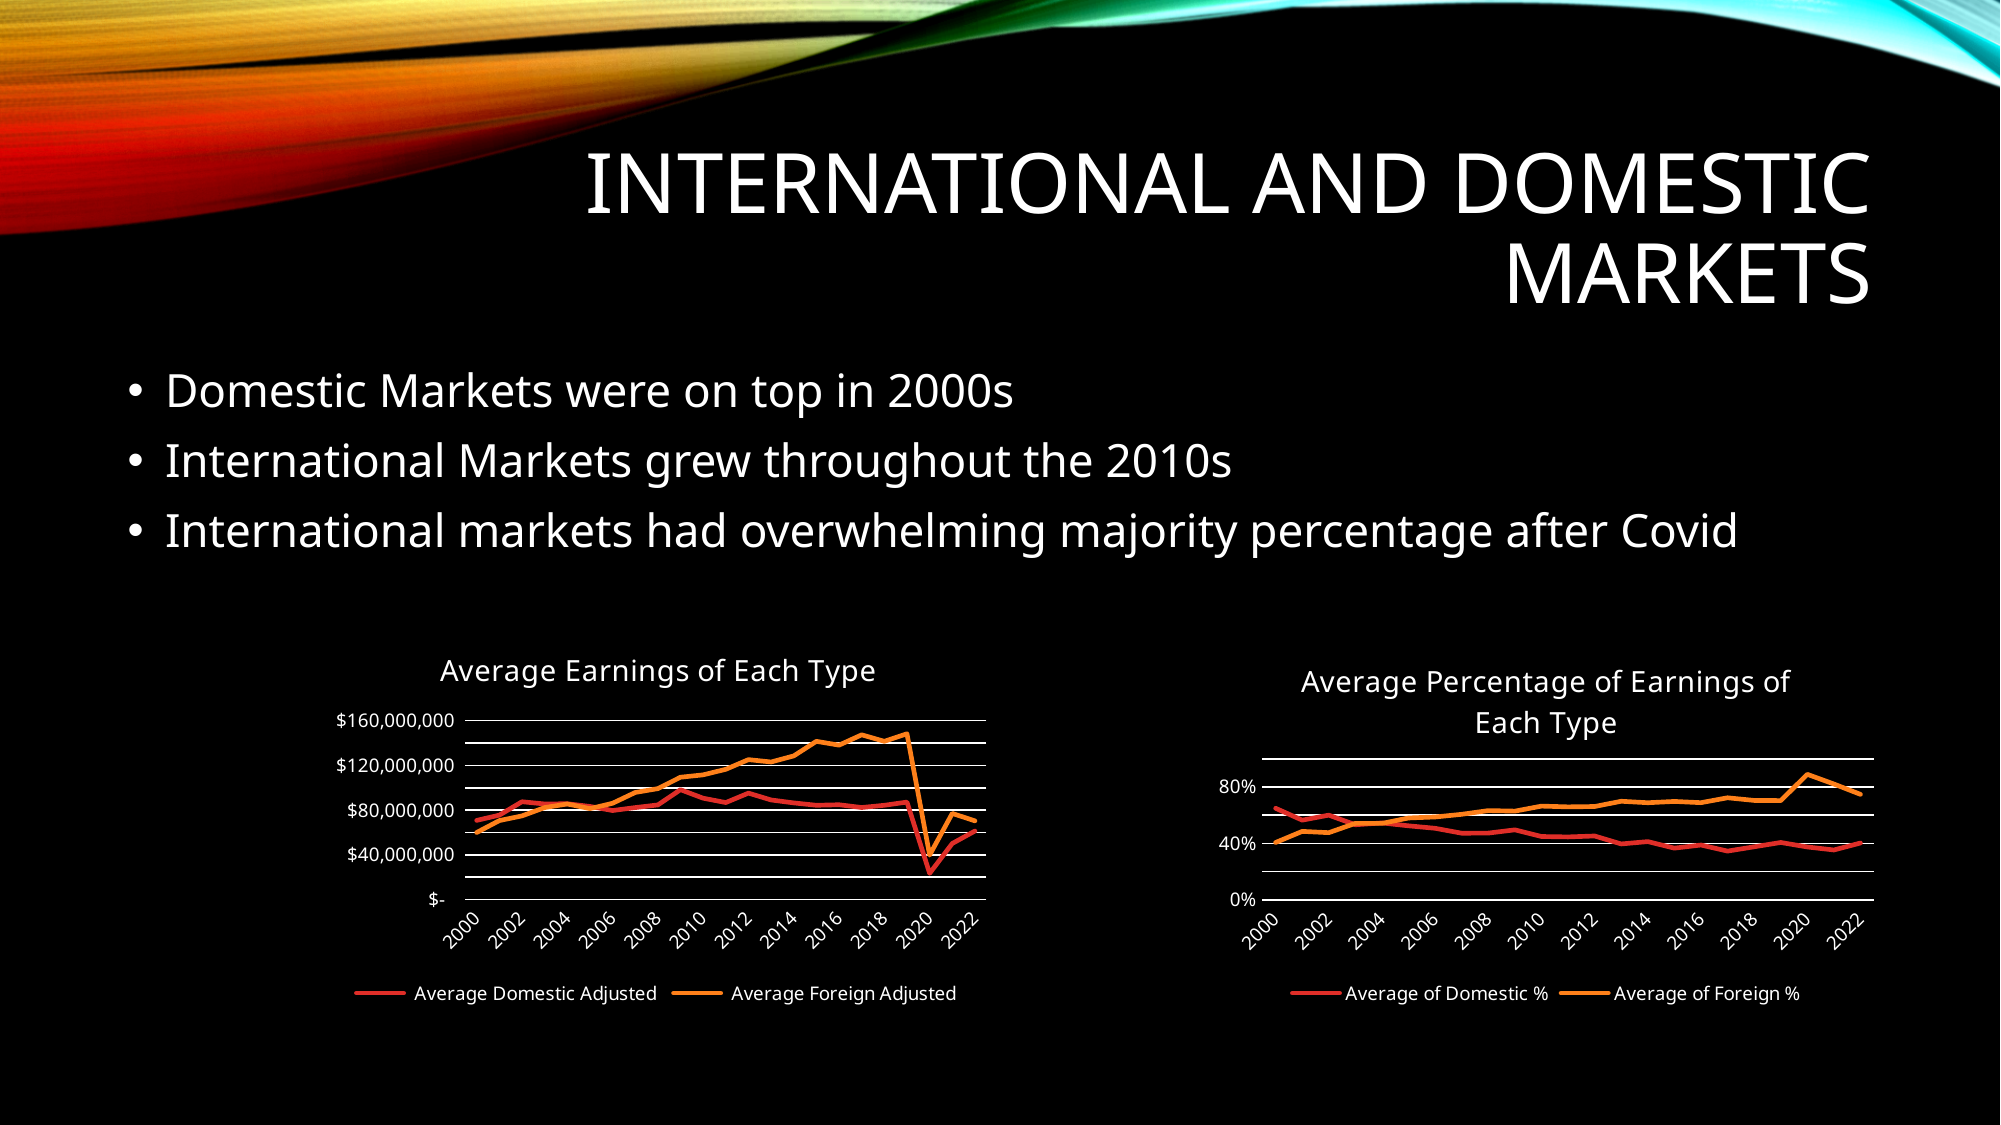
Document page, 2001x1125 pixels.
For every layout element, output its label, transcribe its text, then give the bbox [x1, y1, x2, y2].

chart [1204, 636, 1888, 1013]
list Domestic Markets were on top in 2000s International Markets grew throughout the 2010s International markets had overwhelming majority percentage after Covid [112, 360, 1888, 1021]
title International and Domestic Markets [474, 125, 1888, 338]
picture [0, 0, 2000, 237]
chart [317, 625, 1001, 1013]
